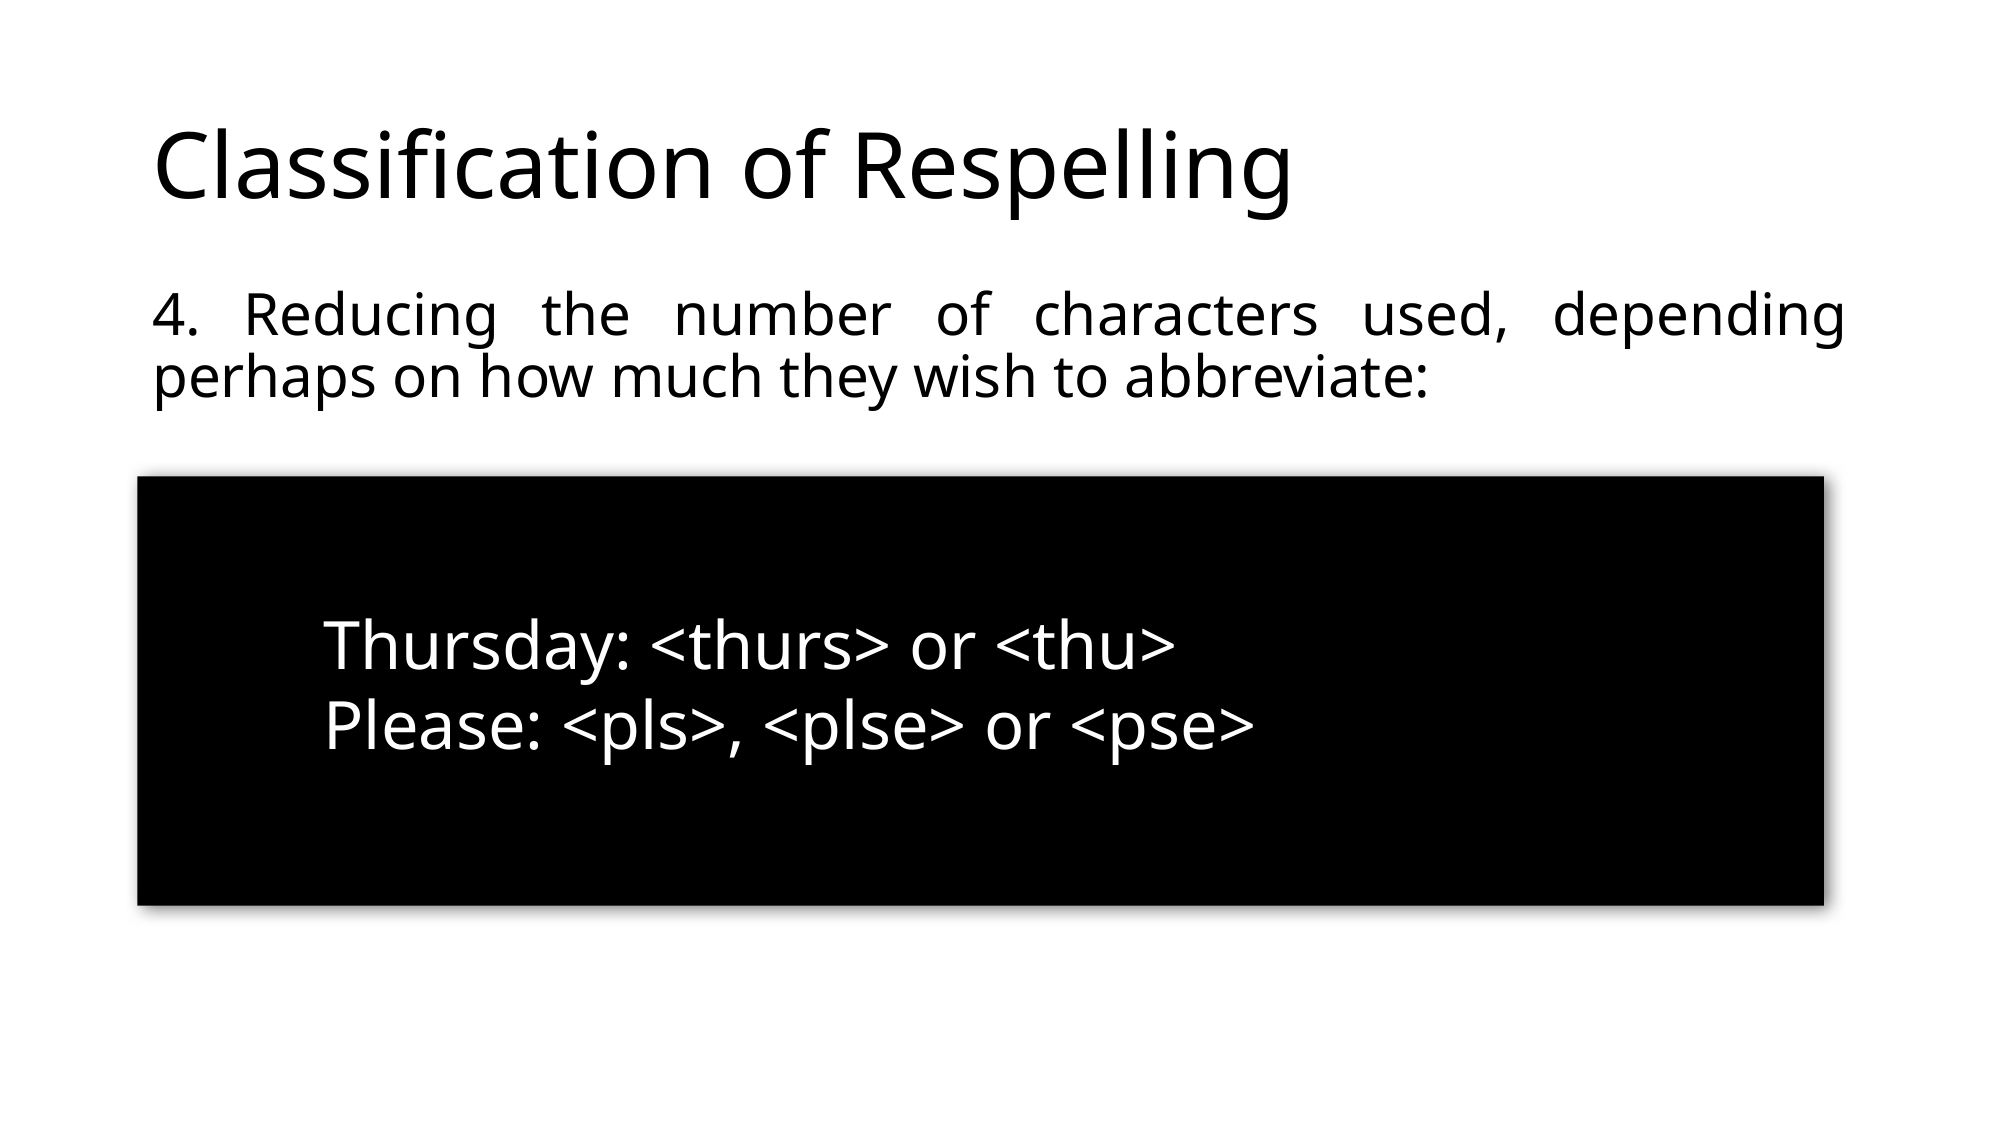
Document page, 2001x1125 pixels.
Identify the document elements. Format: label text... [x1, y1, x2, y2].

text_box Thursday: <thurs> or <thu> Please: <pls>, <plse> or <pse> [227, 595, 1734, 771]
text_box [136, 475, 1825, 907]
title Classification of Respelling [137, 59, 1863, 277]
list 4. Reducing the number of characters used, depending perhaps on how much they wish to abbreviate: [137, 277, 1863, 434]
